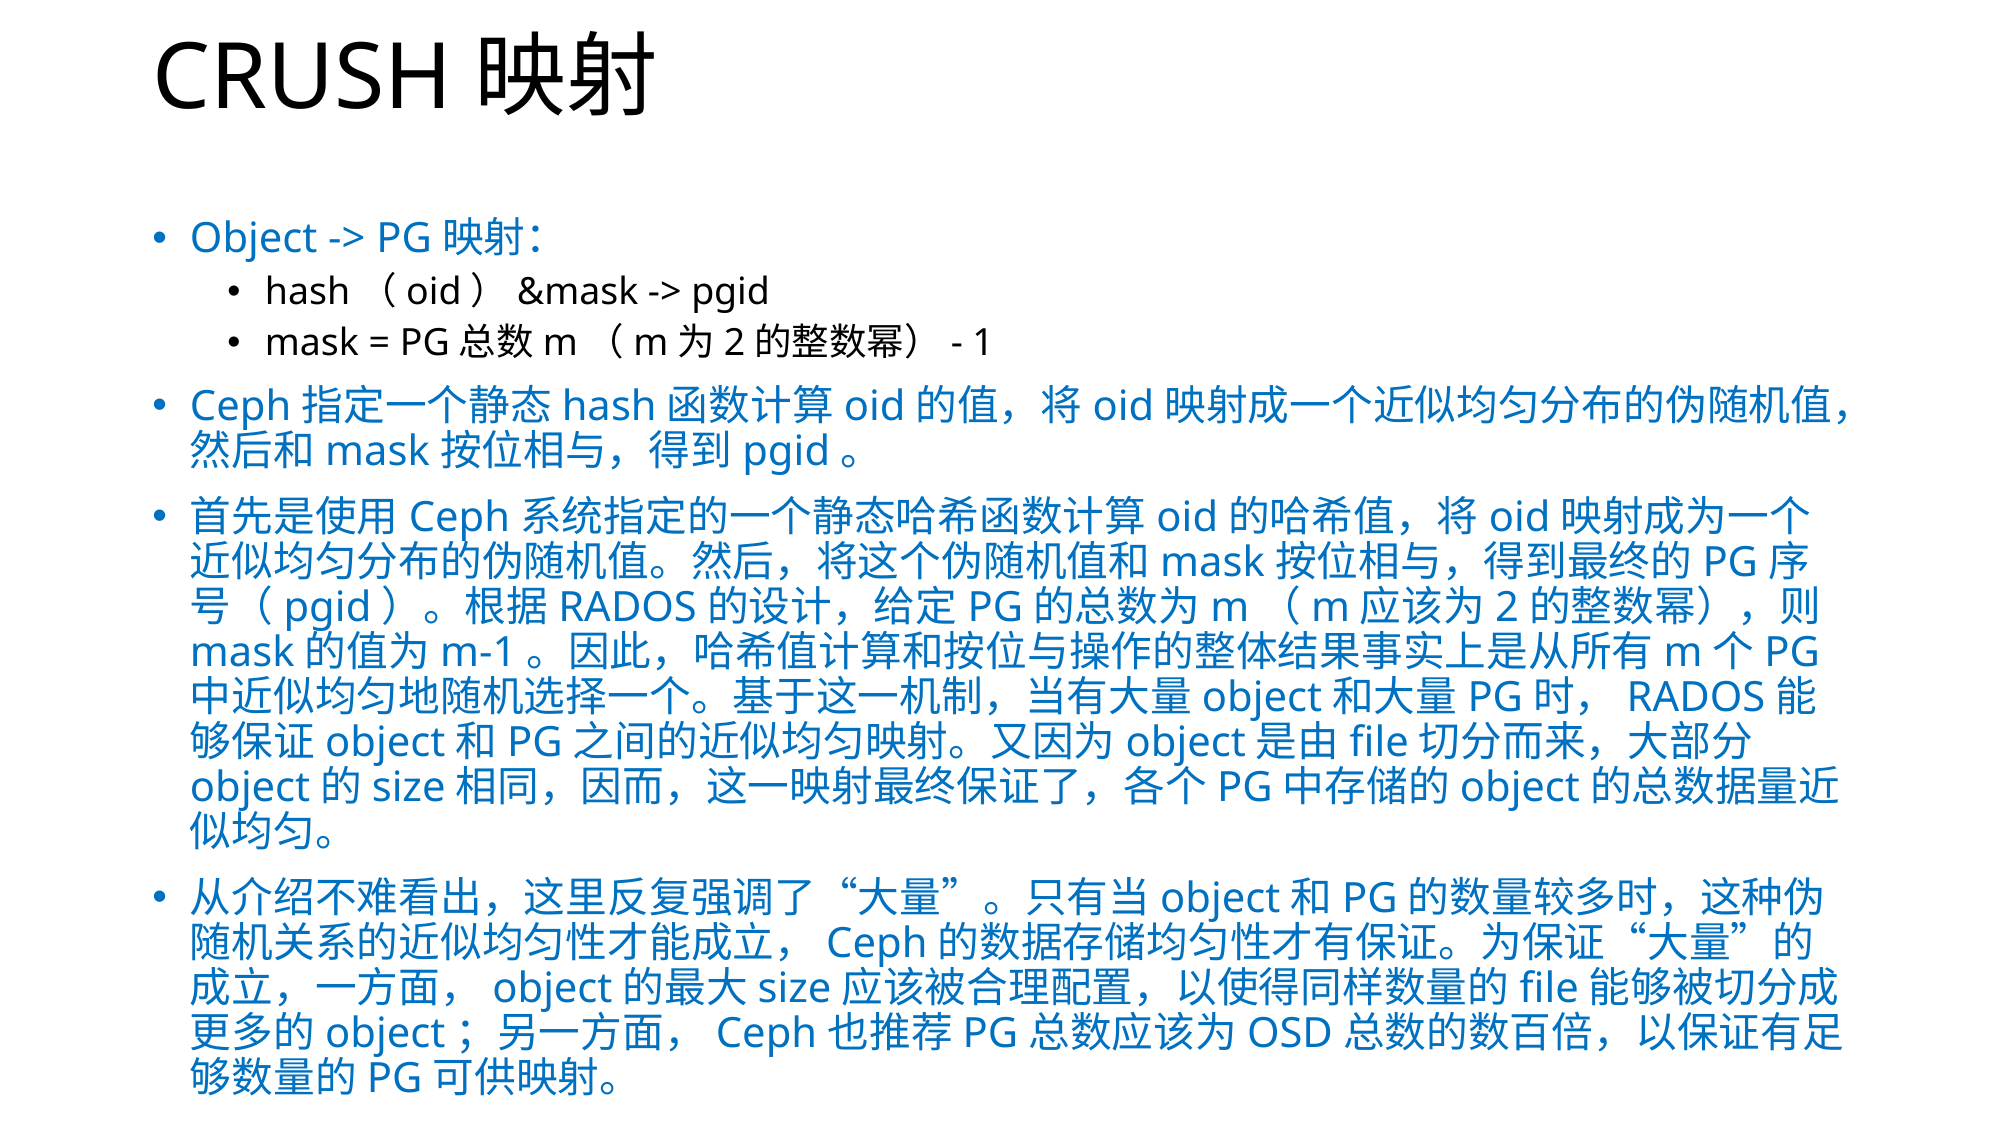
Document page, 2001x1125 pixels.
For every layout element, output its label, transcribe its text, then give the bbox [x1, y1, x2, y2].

title CRUSH映射 [137, 0, 1863, 159]
list Object -> PG映射： hash（oid）&mask -> pgid mask = PG总数m（m为2的整数幂）- 1 Ceph指定一个静态hash函数计算oid的值，将oid映射成一个近似均匀分布的伪随机值，然后和mask按位相与，得到pgid。 首先是使用Ceph系统指定的一个静态哈希函数计算oid的哈希值，将oid映射成为一个近似均匀分布的伪随机值。然后，将这个伪随机值和mask按位相与，得到最终的PG序号（pgid）。根据RADOS的设计，给定PG的总数为m（m应该为2的整数幂），则mask的值为m-1。因此，哈希值计算和按位与操作的整体结果事实上是从所有m个PG中近似均匀地随机选择一个。基于这一机制，当有大量object和大量PG时，RADOS能够保证object和PG之间的近似均匀映射。又因为object是由file切分而来，大部分object的size相同，因而，这一映射最终保证了，各个PG中存储的object的总数据量近似均匀。 从介绍不难看出，这里反复强调了“大量”。只有当object和PG的数量较多时，这种伪随机关系的近似均匀性才能成立，Ceph的数据存储均匀性才有保证。为保证“大量”的成立，一方面，object的最大size应该被合理配置，以使得同样数量的file能够被切分成更多的object；另一方面，Ceph也推荐PG总数应该为OSD总数的数百倍，以保证有足够数量的PG可供映射。 [137, 209, 1863, 1069]
